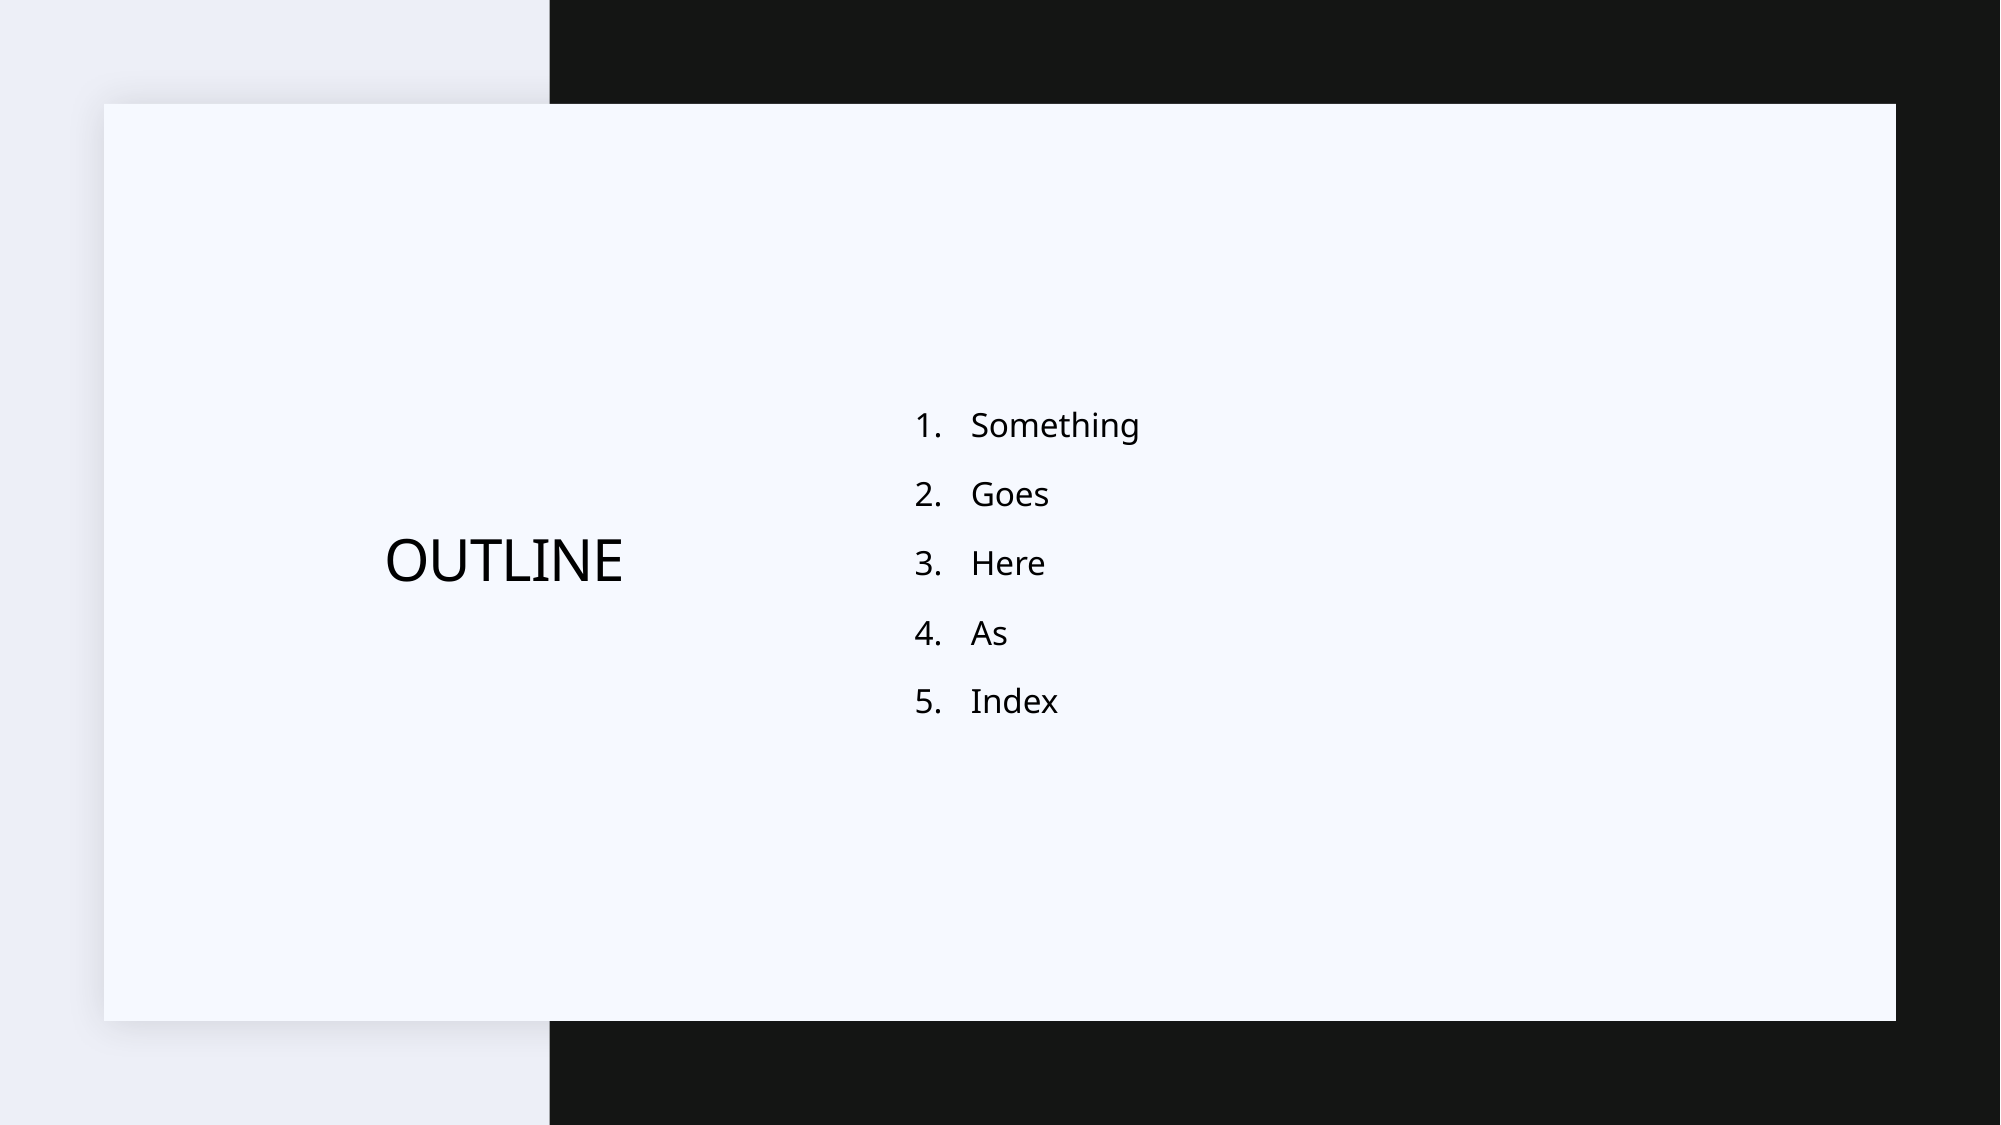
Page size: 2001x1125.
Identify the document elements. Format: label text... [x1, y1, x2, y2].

list Something Goes Here As Index [914, 103, 1896, 1021]
title OUTLINE [104, 514, 906, 611]
